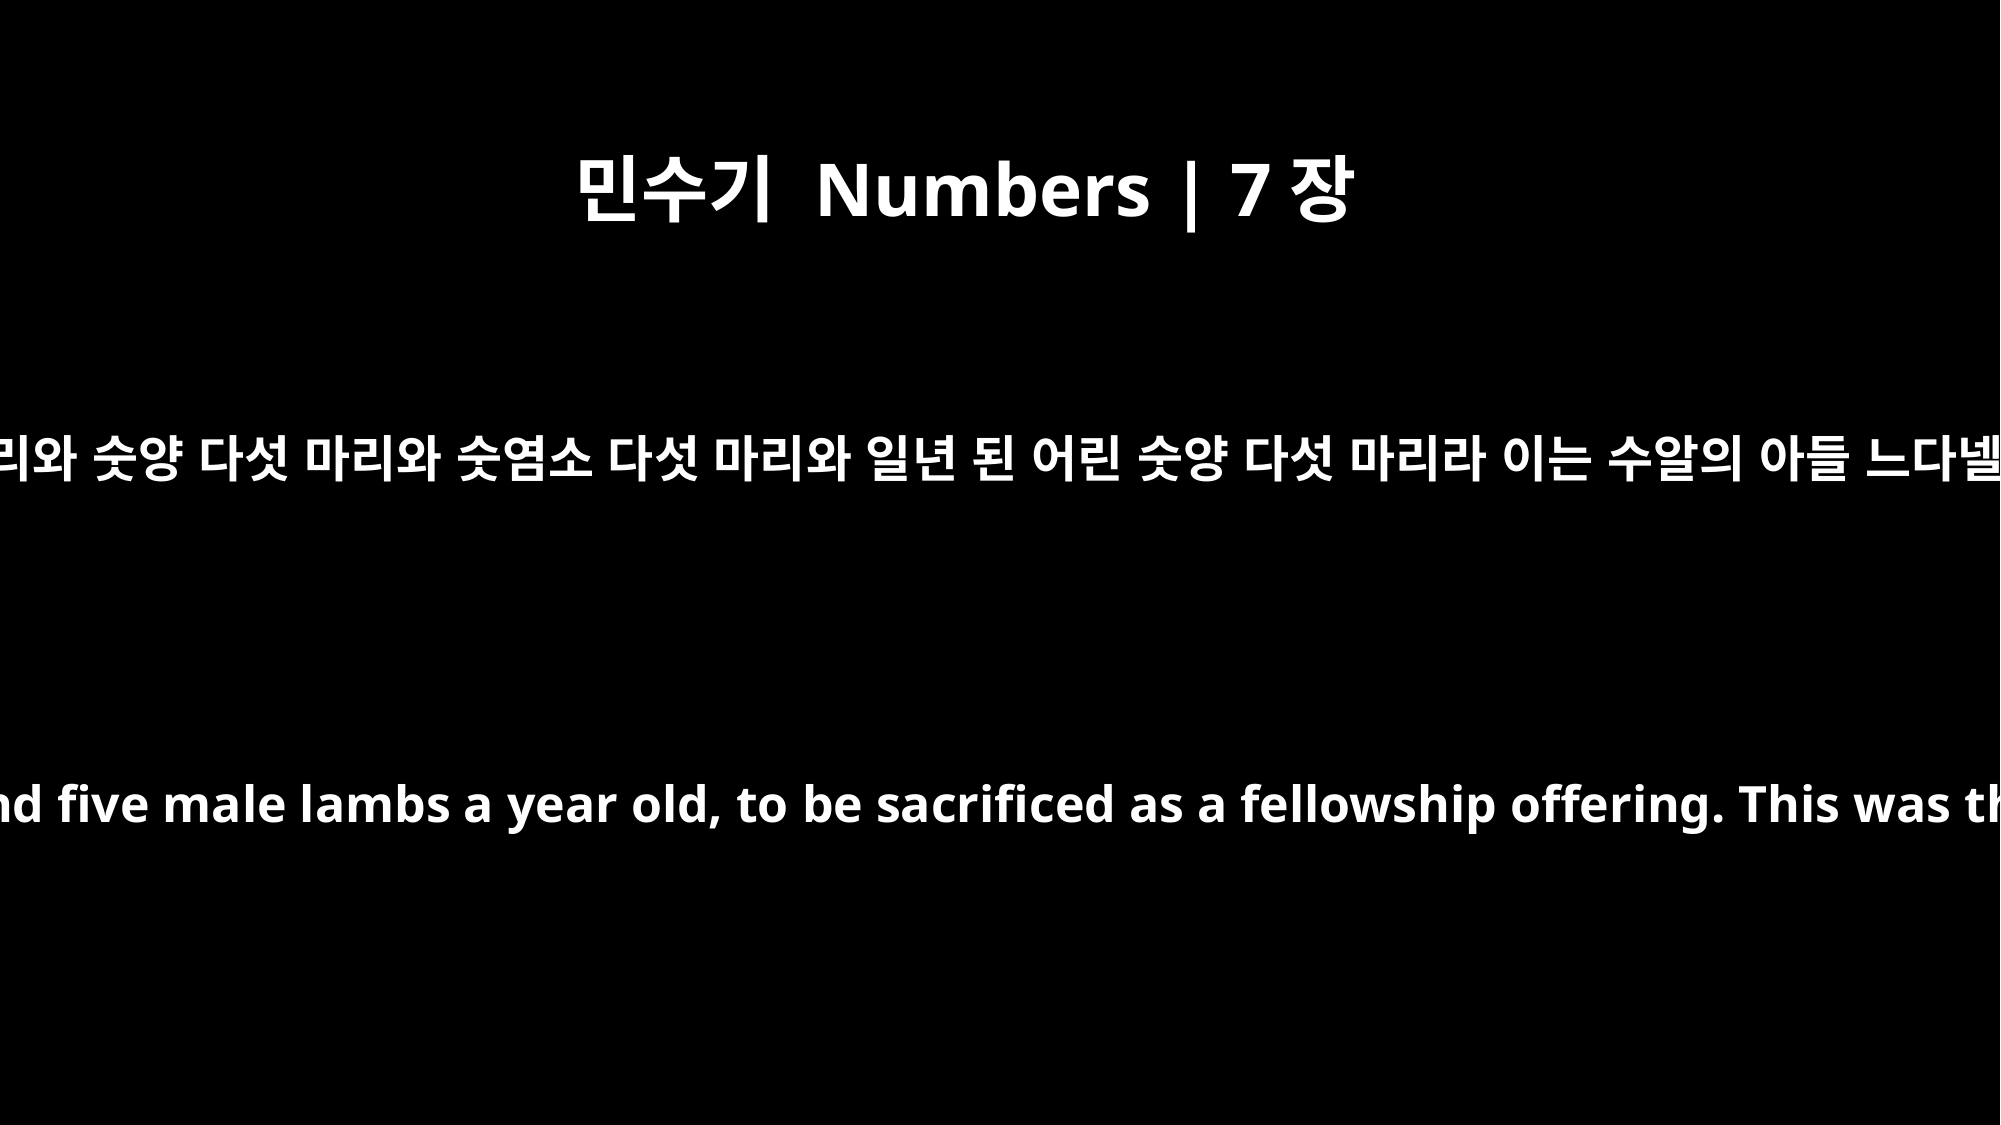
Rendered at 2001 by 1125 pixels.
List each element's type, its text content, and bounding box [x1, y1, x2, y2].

text_box 민수기 Numbers | 7장 [559, 136, 1373, 239]
text_box 23 화목제물로 소 두 마리와 숫양 다섯 마리와 숫염소 다섯 마리와 일년 된 어린 숫양 다섯 마리라 이는 수알의 아들 느다넬의 헌물이었더라 [0, 359, 2000, 495]
text_box and two oxen, five rams, five male goats and five male lambs a year old, to be sacrificed as a fellowship offering. This was the offering of Nethanel son of Zuar. [0, 764, 2000, 840]
